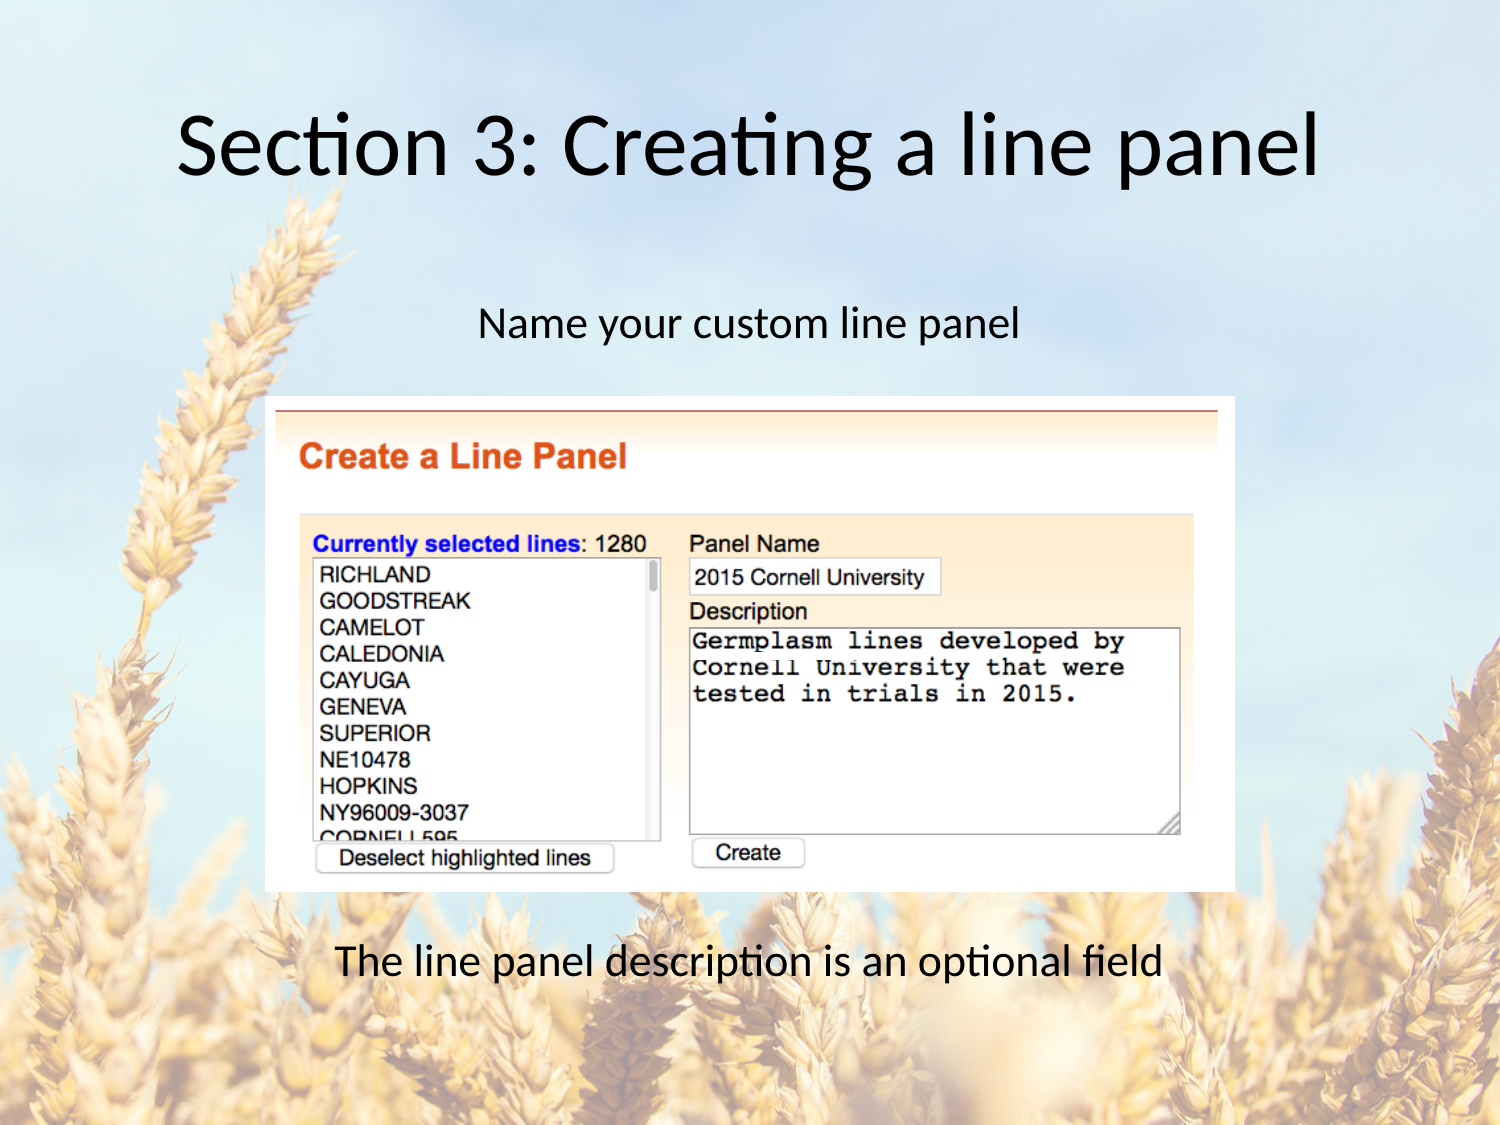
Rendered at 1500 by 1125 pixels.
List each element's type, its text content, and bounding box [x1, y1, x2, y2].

title Section 3: Creating a line panel [75, 45, 1425, 233]
text_box The line panel description is an optional field [101, 922, 1397, 1019]
list Name your custom line panel [101, 285, 1397, 382]
picture [265, 396, 1235, 893]
